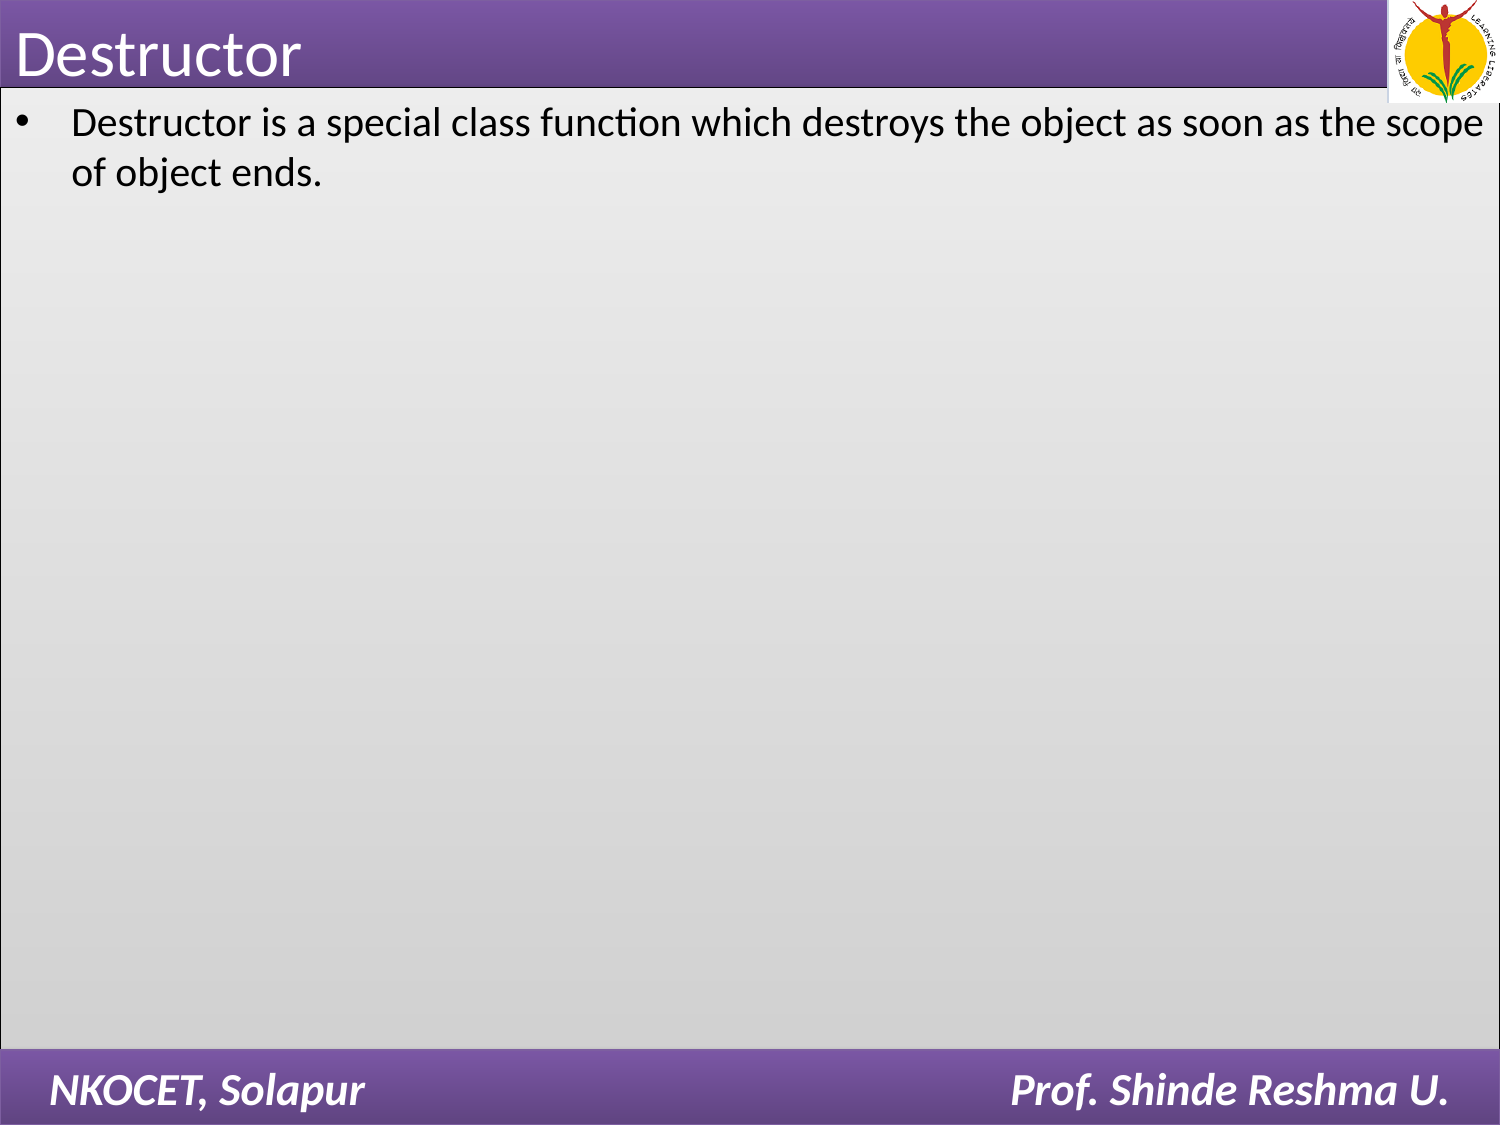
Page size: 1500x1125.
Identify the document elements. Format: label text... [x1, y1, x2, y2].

text_box NKOCET, Solapur Prof. Shinde Reshma U. [0, 1049, 1500, 1125]
list Destructor is a special class function which destroys the object as soon as the scope of object ends. [0, 87, 1500, 1049]
picture [1387, 0, 1500, 104]
title Destructor [0, 0, 1385, 86]
